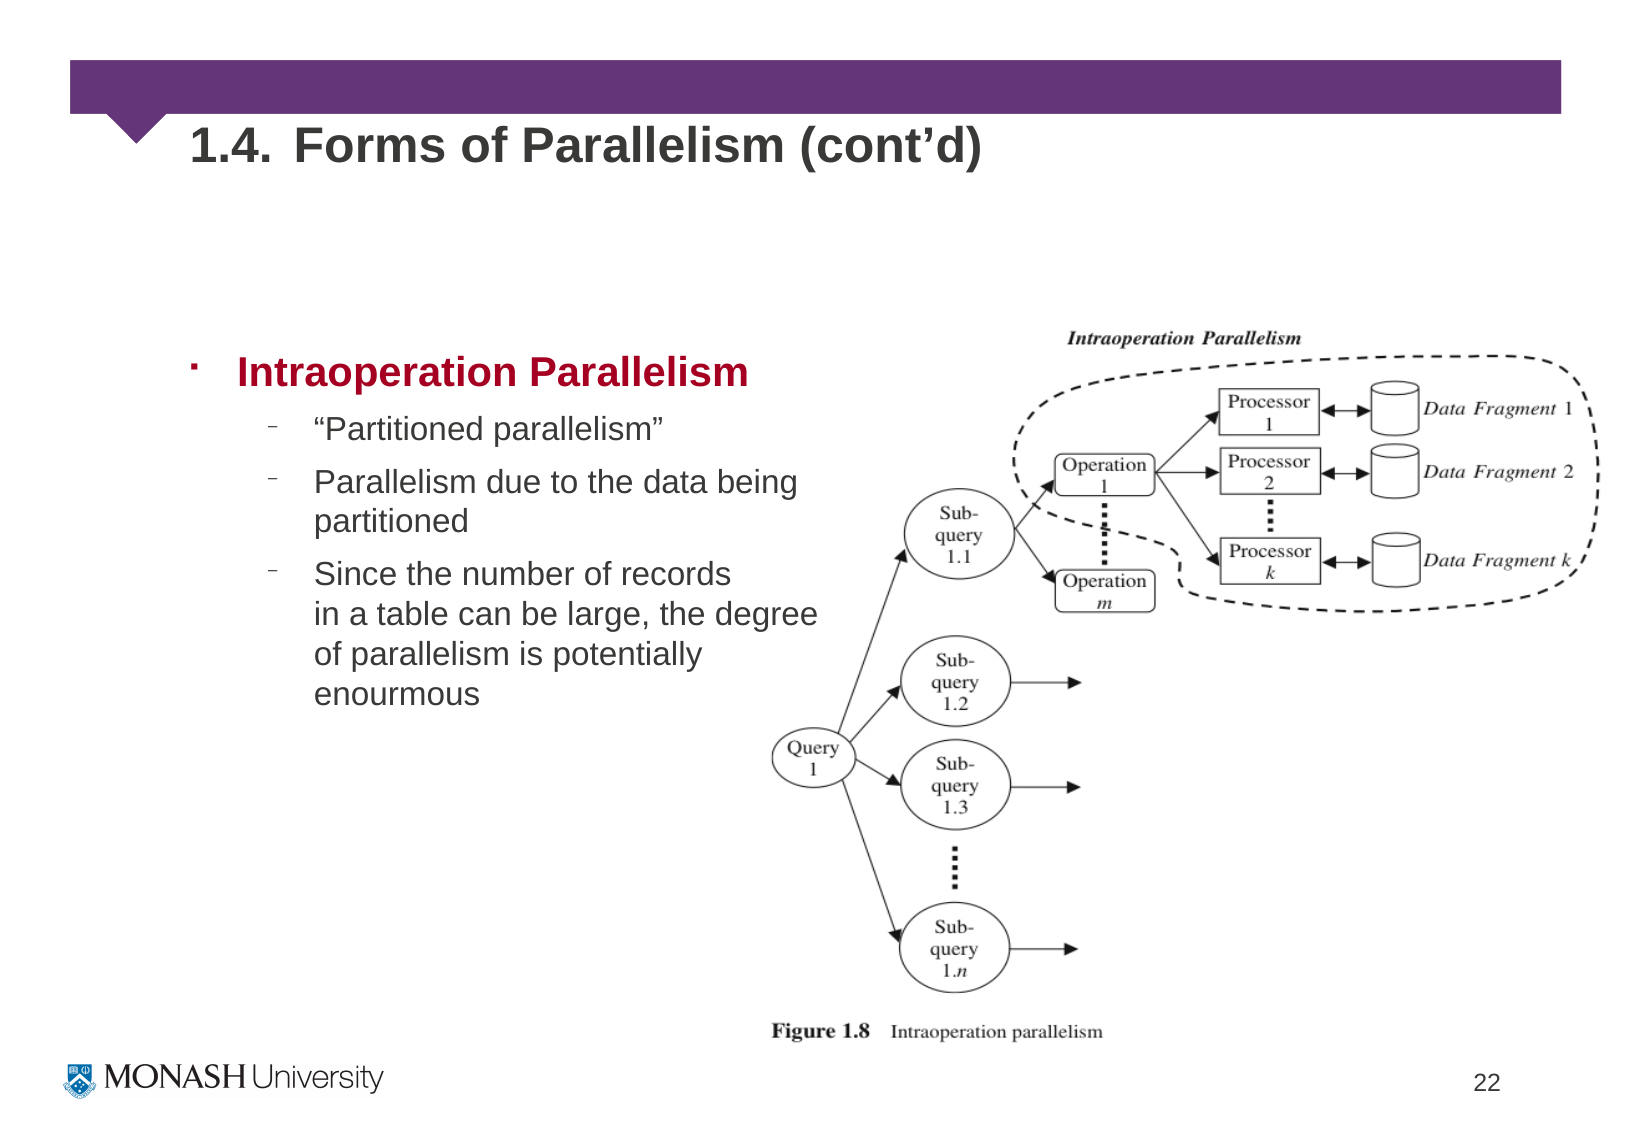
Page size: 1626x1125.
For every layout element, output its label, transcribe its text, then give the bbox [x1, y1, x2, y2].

list Intraoperation Parallelism “Partitioned parallelism” Parallelism due to the data being partitioned Since the number of records in a table can be large, the degree of parallelism is potentially enourmous [189, 344, 726, 1020]
picture [63, 1064, 384, 1099]
title 1.4. Forms of Parallelism (cont’d) [189, 87, 1571, 275]
picture [731, 310, 1625, 1055]
